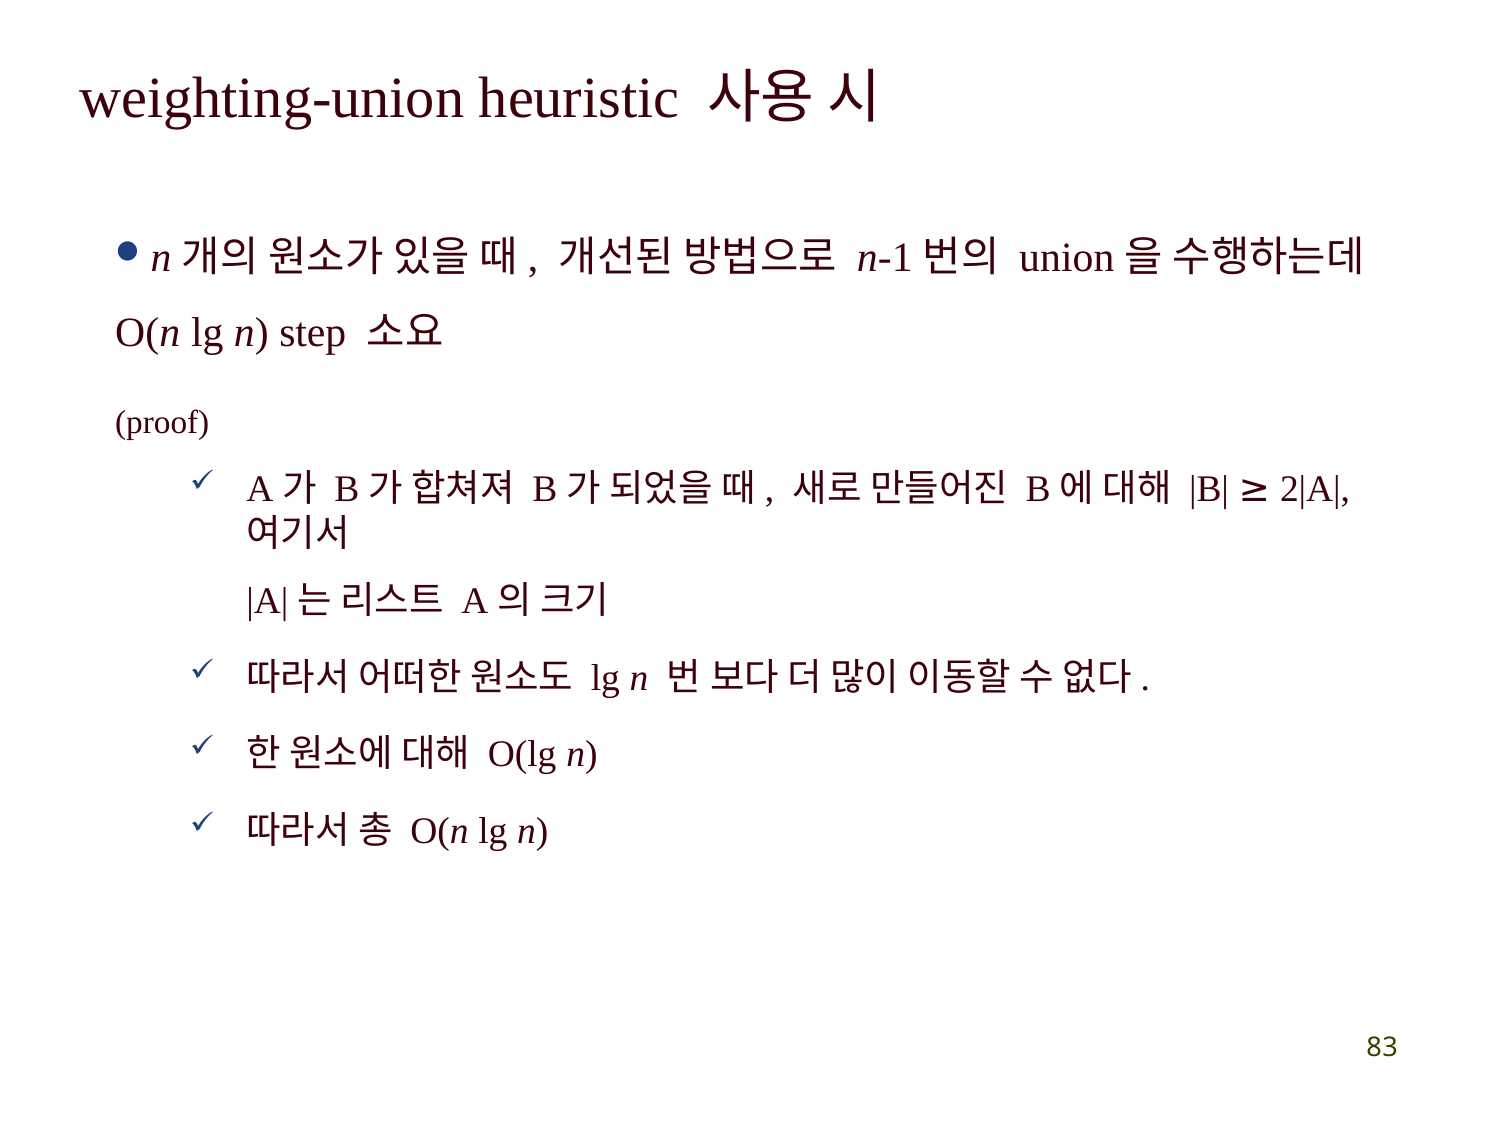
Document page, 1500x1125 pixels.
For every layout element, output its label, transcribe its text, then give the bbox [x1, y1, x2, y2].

text_box n개의 원소가 있을 때, 개선된 방법으로 n-1번의 union을 수행하는데 O(n lg n) step 소요 (proof) A가 B가 합쳐져 B가 되었을 때, 새로 만들어진 B에 대해 |B| ≥ 2|A|, 여기서 |A|는 리스트 A의 크기 따라서 어떠한 원소도 lg n 번 보다 더 많이 이동할 수 없다. 한 원소에 대해 O(lg n) 따라서 총 O(n lg n) [113, 203, 1444, 851]
title weighting-union heuristic 사용 시 [77, 56, 887, 247]
slide_number 81 [1360, 1035, 1404, 1125]
